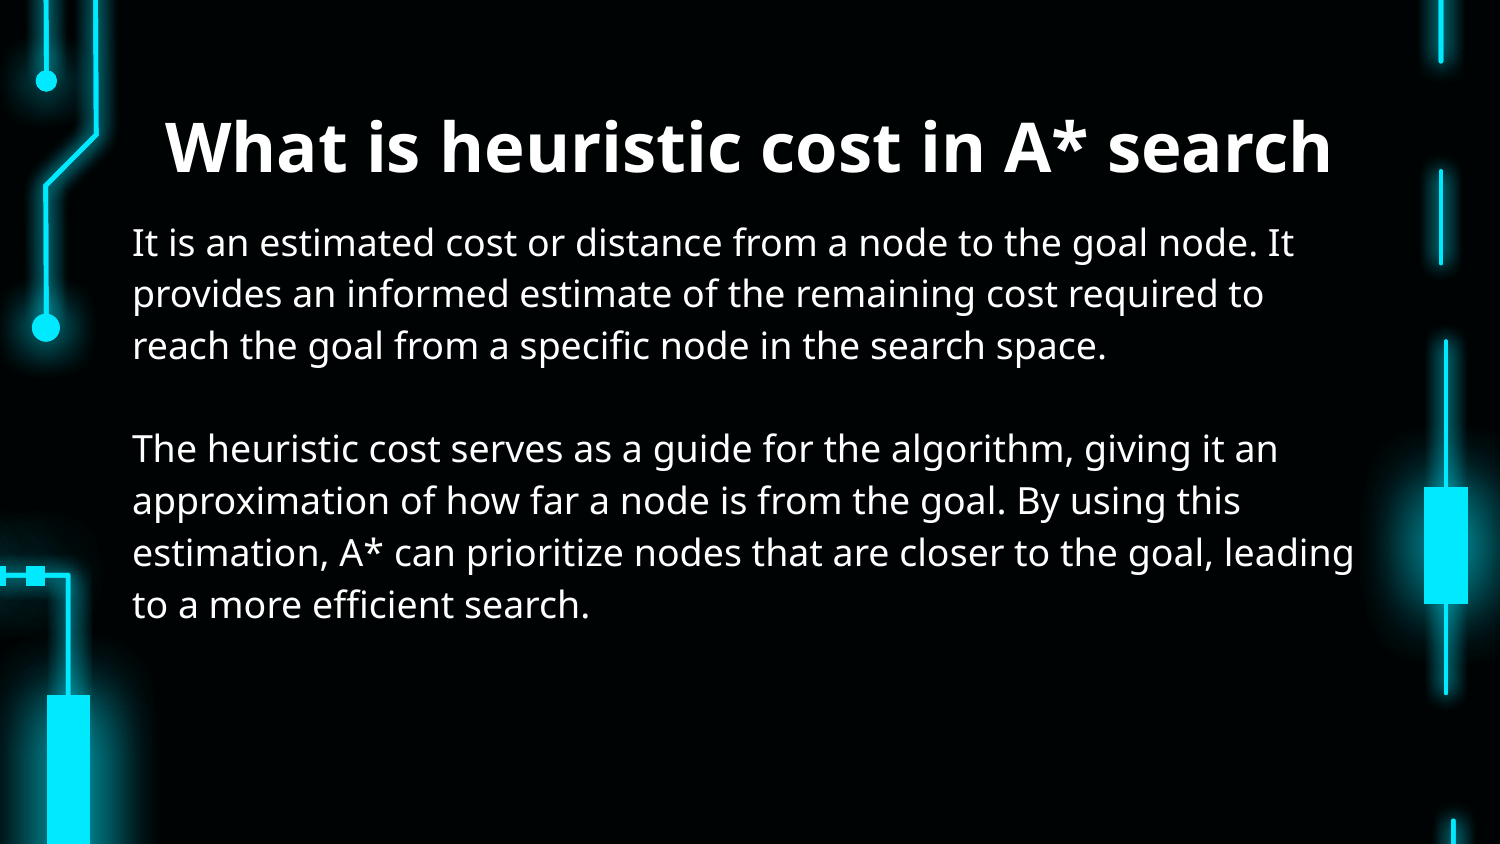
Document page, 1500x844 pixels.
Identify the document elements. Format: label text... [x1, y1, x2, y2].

list It is an estimated cost or distance from a node to the goal node. It provides an informed estimate of the remaining cost required to reach the goal from a specific node in the search space. The heuristic cost serves as a guide for the algorithm, giving it an approximation of how far a node is from the goal. By using this estimation, A* can prioritize nodes that are closer to the goal, leading to a more efficient search. [116, 196, 1383, 750]
title What is heuristic cost in A* search [116, 88, 1383, 167]
